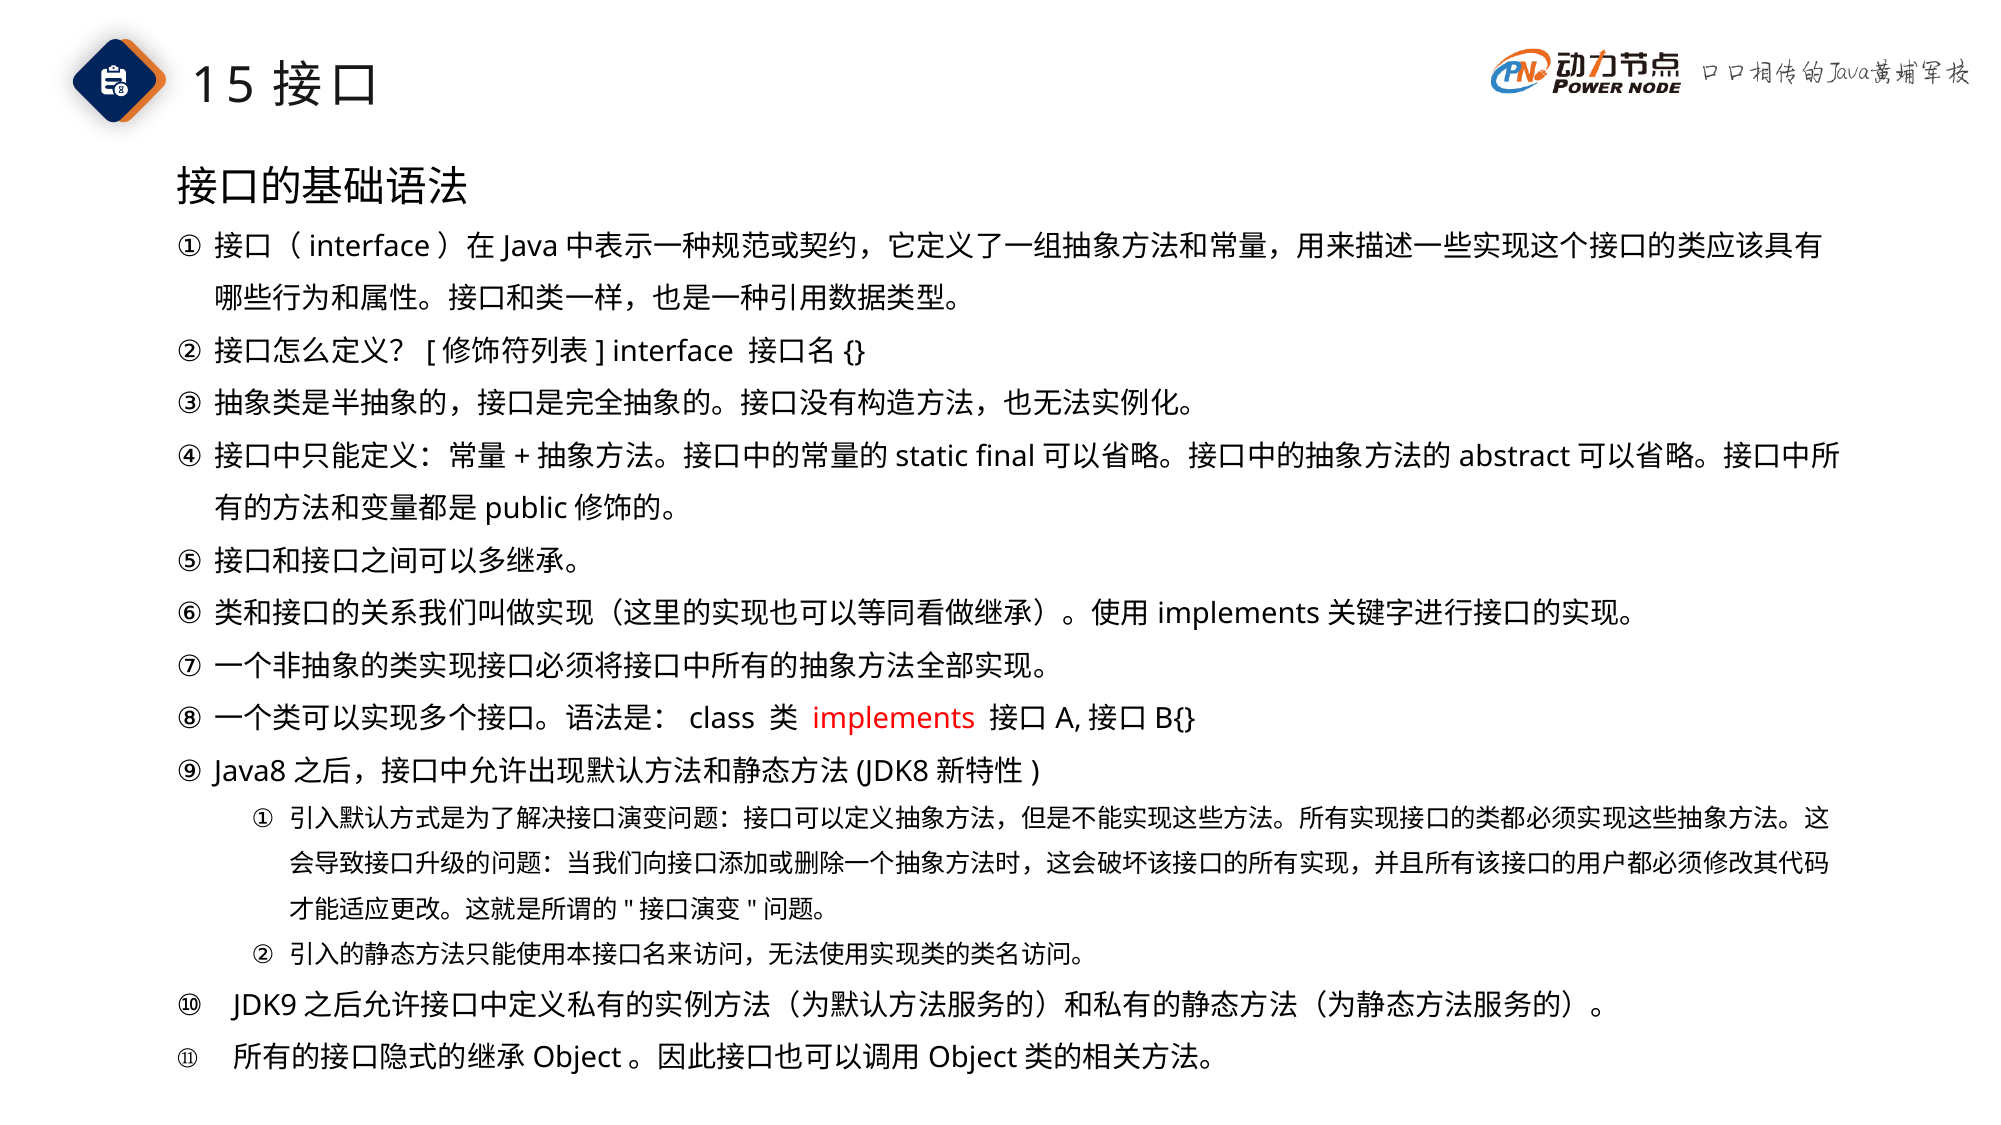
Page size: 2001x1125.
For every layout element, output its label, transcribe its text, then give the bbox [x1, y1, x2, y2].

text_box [81, 48, 158, 113]
picture [1450, 0, 2000, 154]
text_box 接口的基础语法 接口（interface）在Java中表示一种规范或契约，它定义了一组抽象方法和常量，用来描述一些实现这个接口的类应该具有哪些行为和属性。接口和类一样，也是一种引用数据类型。 接口怎么定义？[修饰符列表] interface 接口名{} 抽象类是半抽象的，接口是完全抽象的。接口没有构造方法，也无法实例化。 接口中只能定义：常量+抽象方法。接口中的常量的static final可以省略。接口中的抽象方法的abstract可以省略。接口中所有的方法和变量都是public修饰的。 接口和接口之间可以多继承。 类和接口的关系我们叫做实现（这里的实现也可以等同看做继承）。使用implements关键字进行接口的实现。 一个非抽象的类实现接口必须将接口中所有的抽象方法全部实现。 一个类可以实现多个接口。语法是：class 类 implements 接口A,接口B{} Java8之后，接口中允许出现默认方法和静态方法(JDK8新特性) 引入默认方式是为了解决接口演变问题：接口可以定义抽象方法，但是不能实现这些方法。所有实现接口的类都必须实现这些抽象方法。这会导致接口升级的问题：当我们向接口添加或删除一个抽象方法时，这会破坏该接口的所有实现，并且所有该接口的用户都必须修改其代码才能适应更改。这就是所谓的"接口演变"问题。 引入的静态方法只能使用本接口名来访问，无法使用实现类的类名访问。 JDK9之后允许接口中定义私有的实例方法（为默认方法服务的）和私有的静态方法（为静态方法服务的）。 所有的接口隐式的继承Object。因此接口也可以调用Object类的相关方法。 [176, 142, 1852, 1067]
text_box 15接口 [176, 45, 958, 120]
